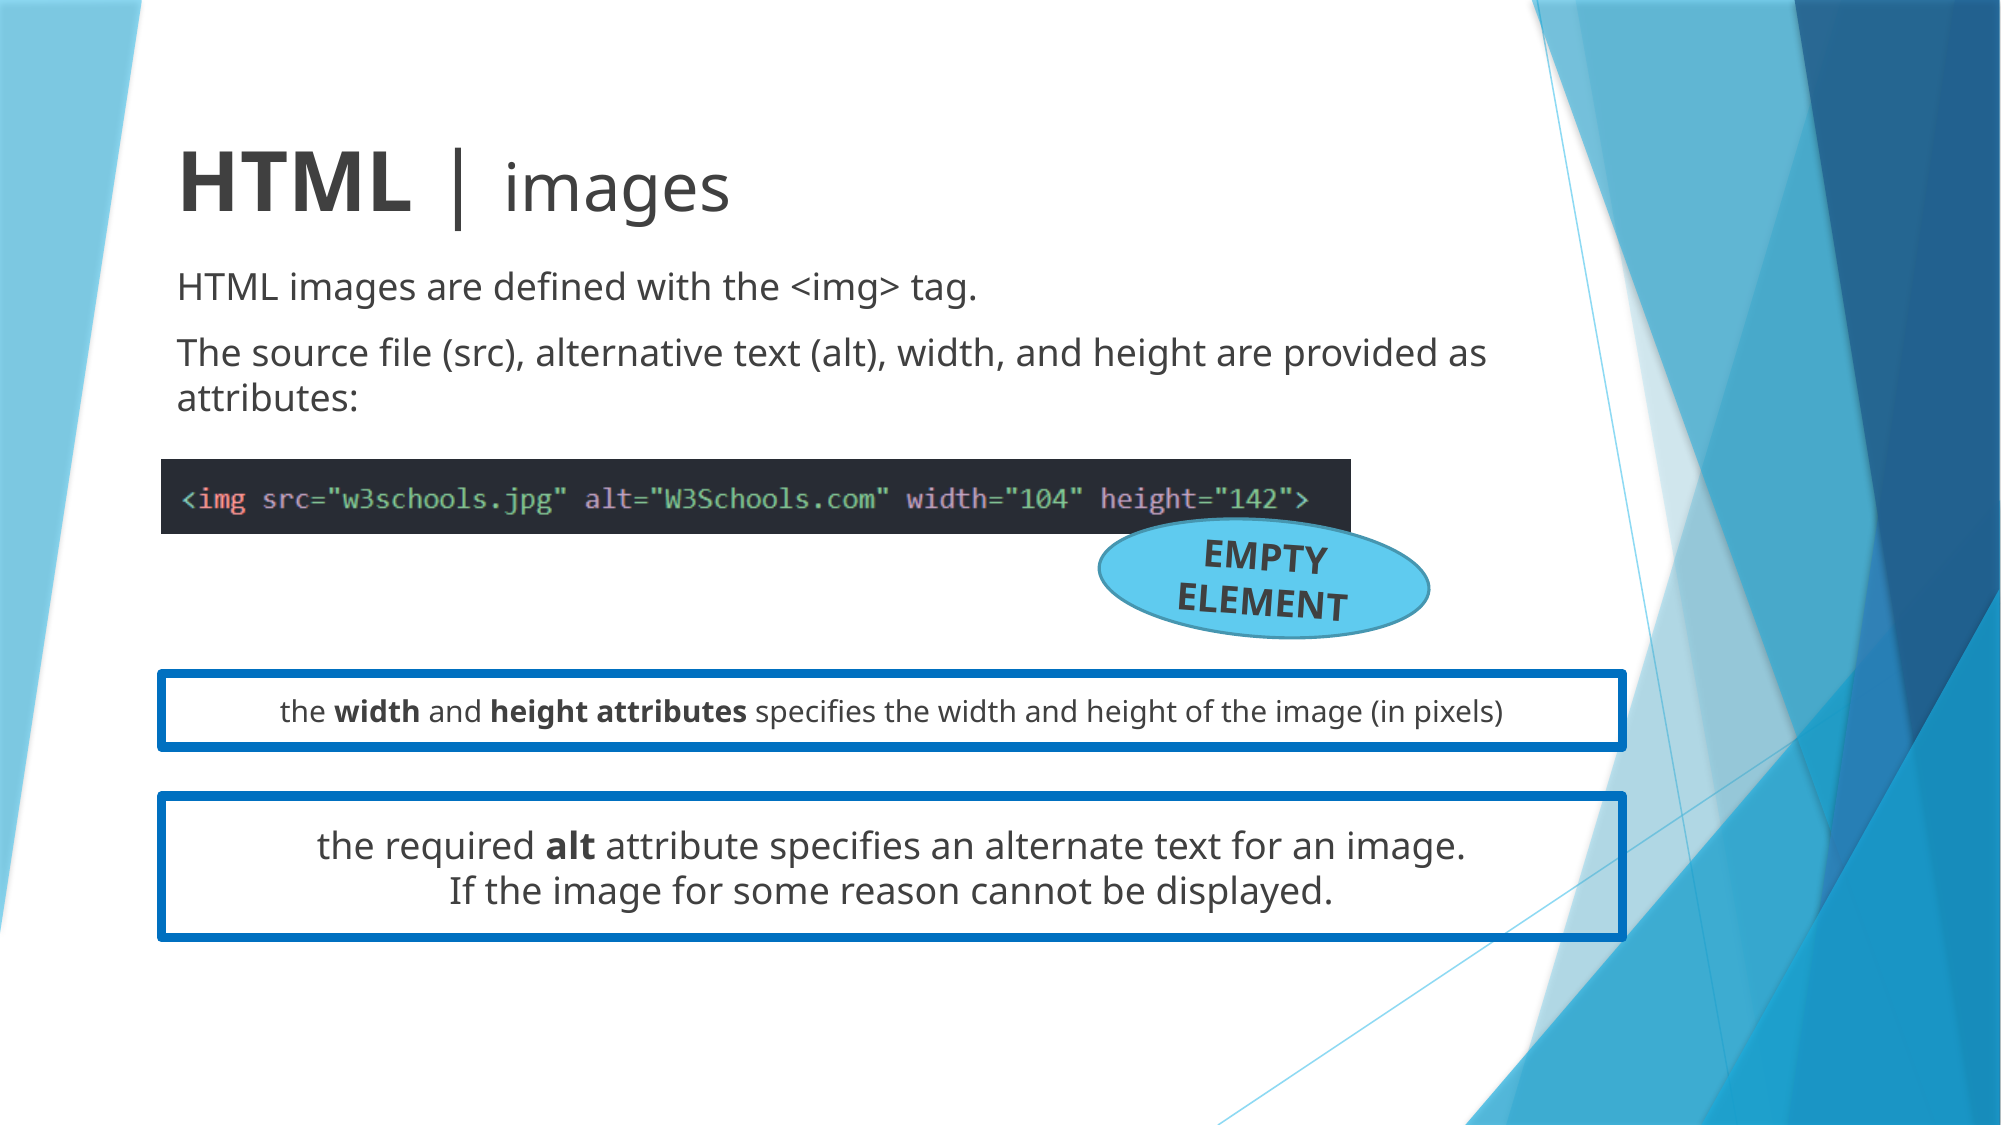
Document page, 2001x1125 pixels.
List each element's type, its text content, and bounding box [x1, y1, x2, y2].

subtitle HTML images are defined with the <img> tag. The source file (src), alternative text (alt), width, and height are provided as attributes: [161, 255, 1694, 415]
text_box EMPTY ELEMENT [1097, 533, 1431, 640]
text_box the required alt attribute specifies an alternate text for an image. If the image for some reason cannot be displayed. [161, 796, 1623, 938]
text_box the width and height attributes specifies the width and height of the image (in pixels) [161, 673, 1623, 748]
text_box HTML | images [161, 76, 1682, 236]
picture [161, 459, 1352, 534]
